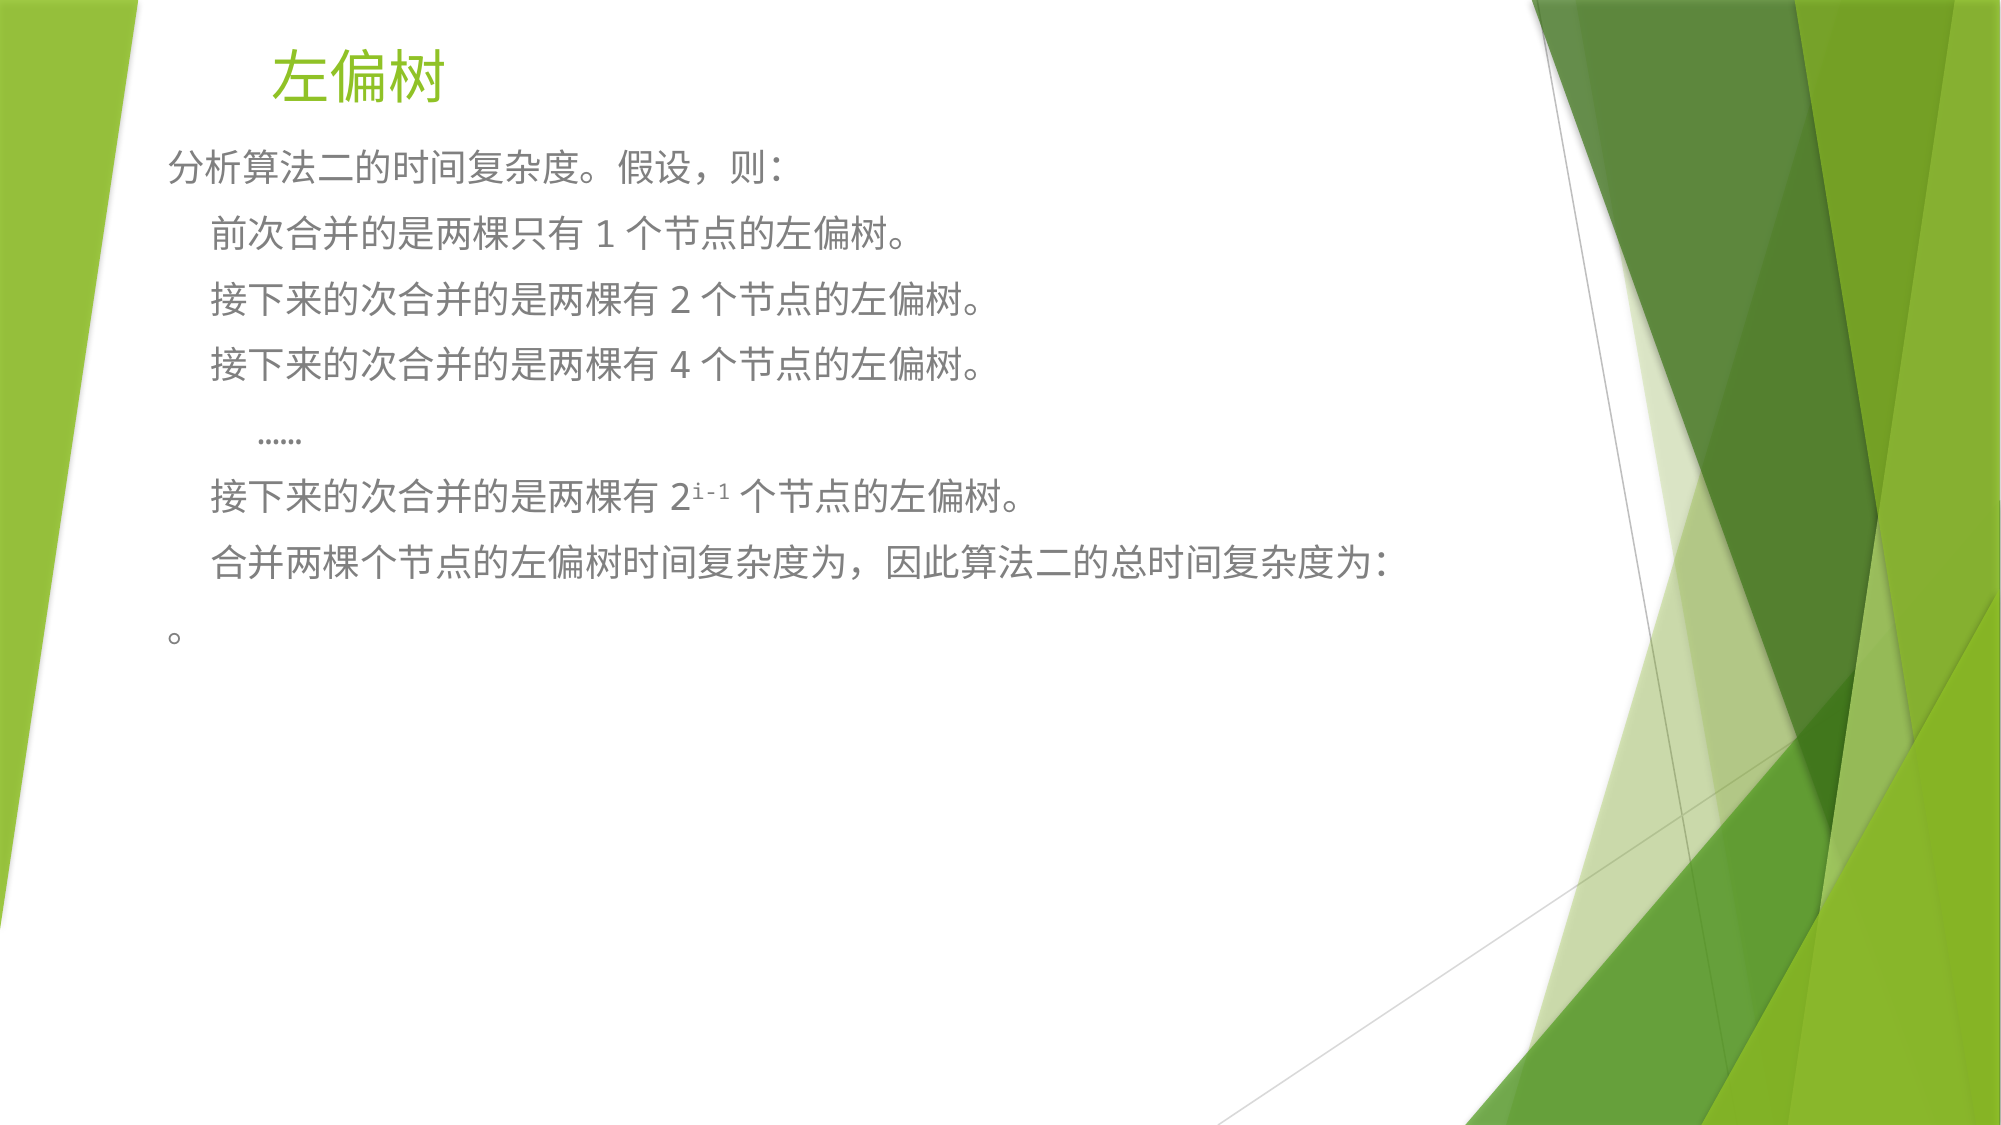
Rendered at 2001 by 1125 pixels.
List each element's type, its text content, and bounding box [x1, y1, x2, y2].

title 左偏树 [172, 24, 462, 119]
